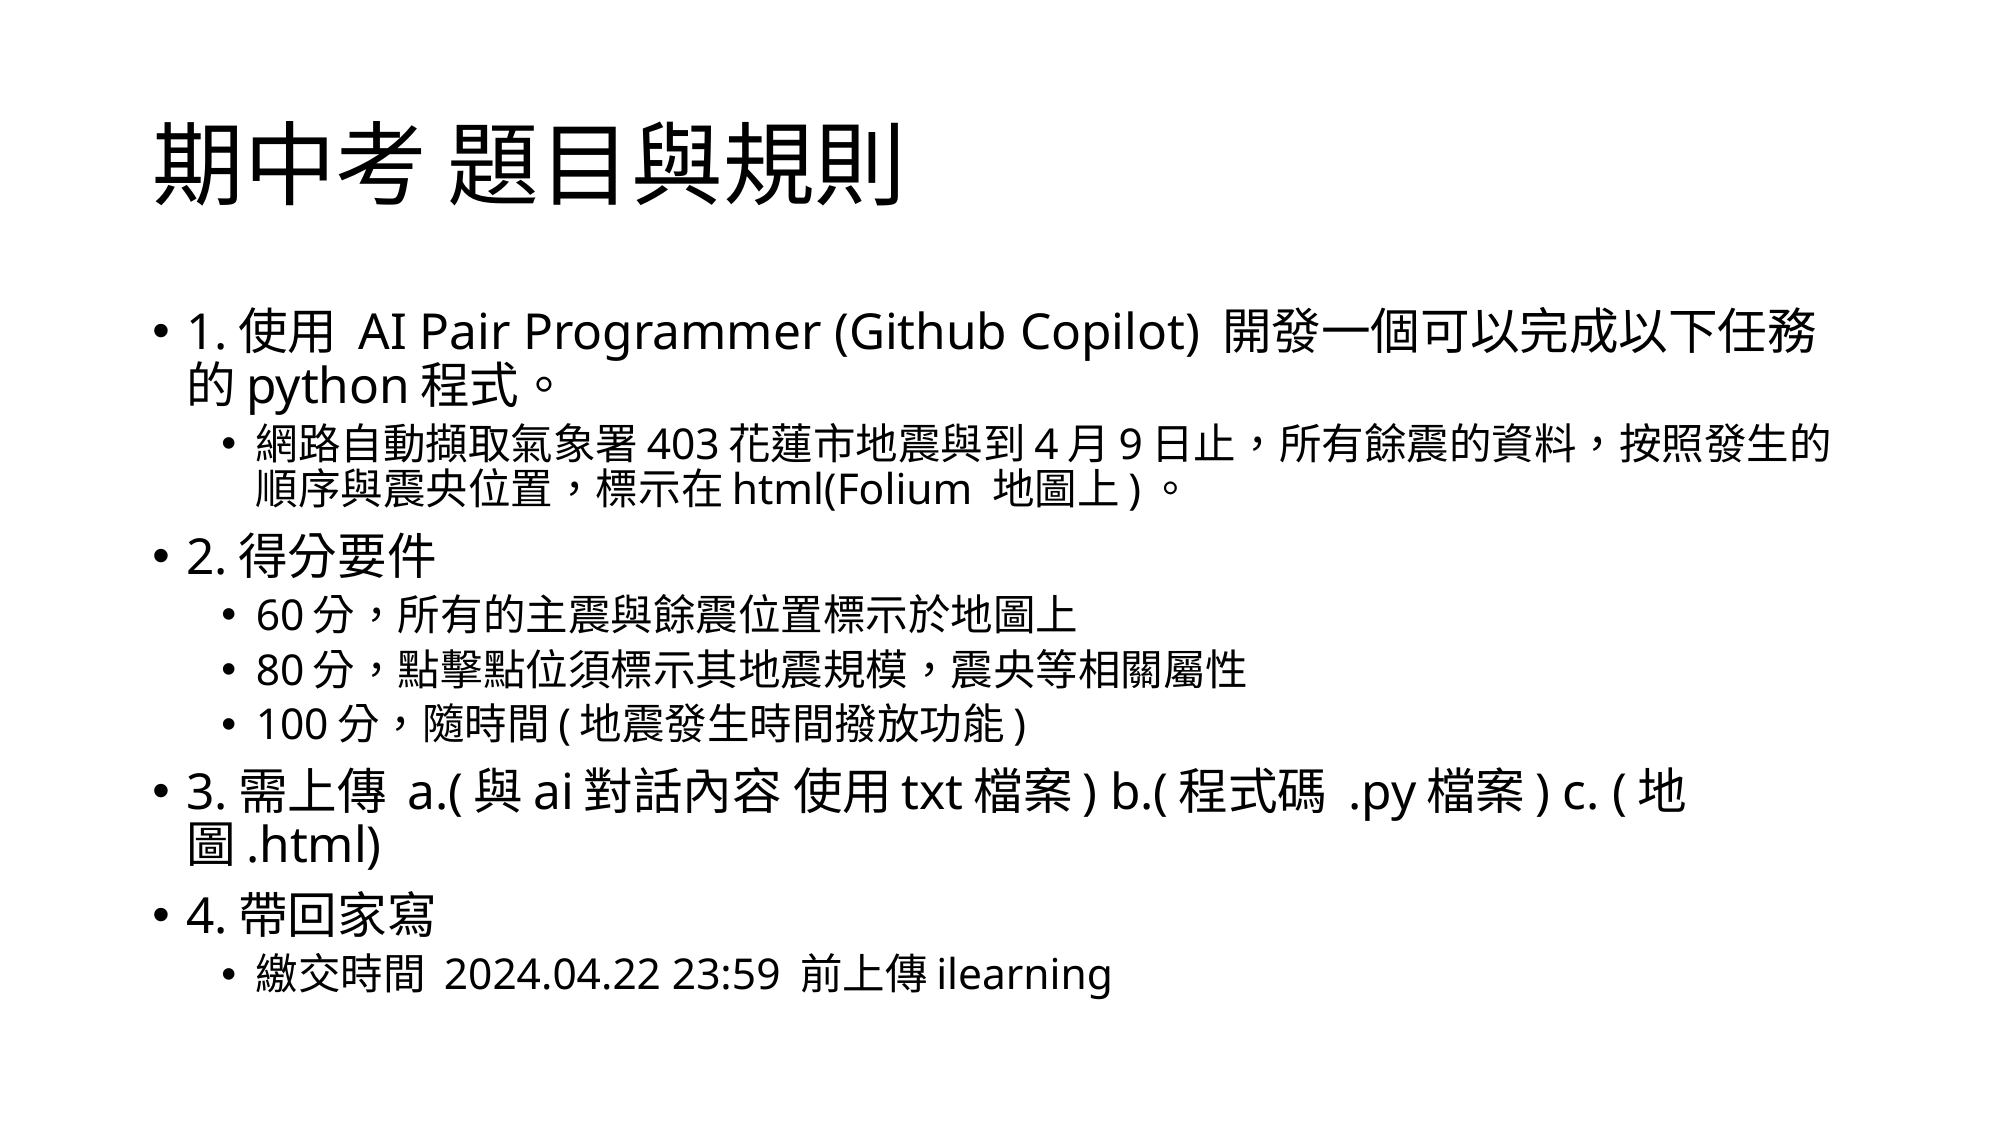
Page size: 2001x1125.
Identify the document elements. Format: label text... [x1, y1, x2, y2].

list 1.使用 AI Pair Programmer (Github Copilot) 開發一個可以完成以下任務的python程式。 網路自動擷取氣象署403花蓮市地震與到4月9日止，所有餘震的資料，按照發生的順序與震央位置，標示在html(Folium 地圖上)。 2.得分要件 60分，所有的主震與餘震位置標示於地圖上 80分，點擊點位須標示其地震規模，震央等相關屬性 100分，隨時間(地震發生時間撥放功能) 3.需上傳 a.(與ai對話內容 使用txt檔案) b.(程式碼 .py檔案) c. (地圖.html) 4.帶回家寫 繳交時間 2024.04.22 23:59 前上傳ilearning [137, 299, 1863, 1014]
title 期中考 題目與規則 [137, 59, 1863, 278]
